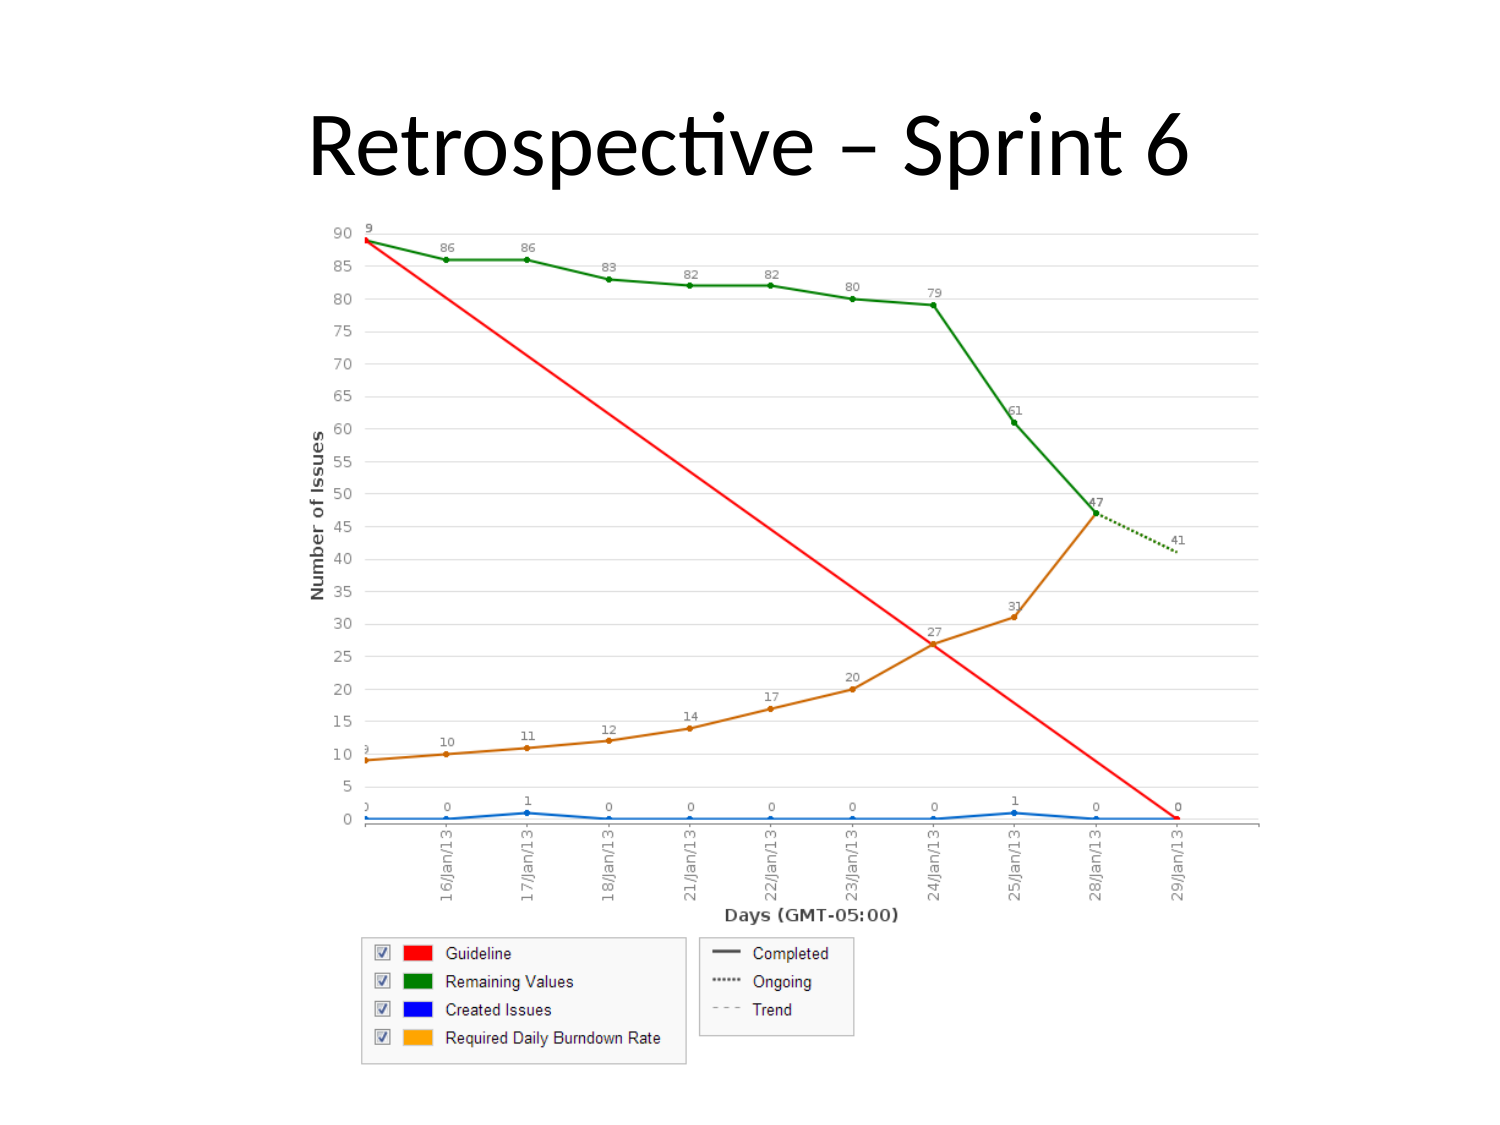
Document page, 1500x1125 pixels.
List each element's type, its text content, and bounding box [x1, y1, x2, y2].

picture [288, 207, 1294, 1078]
title Retrospective – Sprint 6 [75, 45, 1425, 233]
